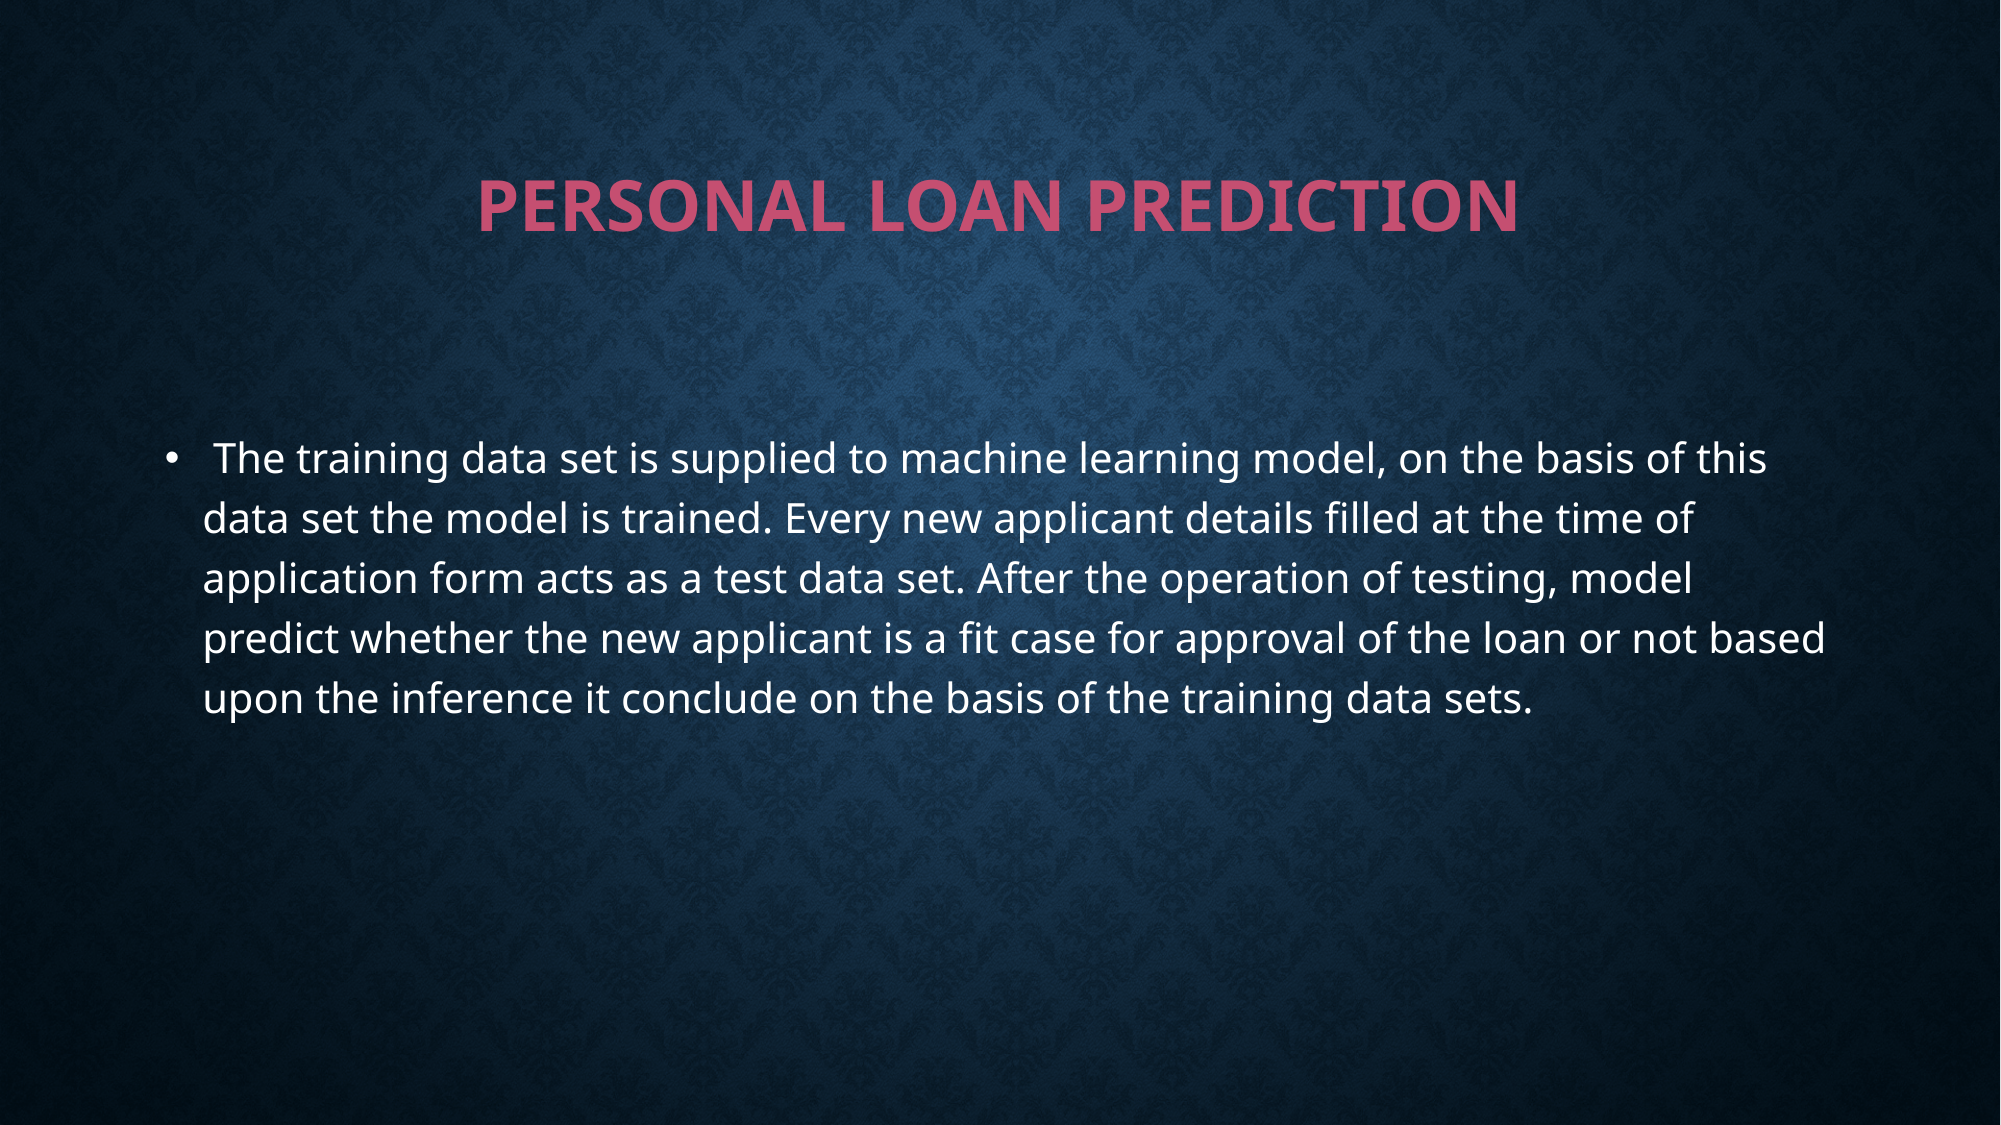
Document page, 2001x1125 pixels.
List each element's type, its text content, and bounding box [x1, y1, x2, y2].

list The training data set is supplied to machine learning model, on the basis of this data set the model is trained. Every new applicant details filled at the time of application form acts as a test data set. After the operation of testing, model predict whether the new applicant is a fit case for approval of the loan or not based upon the inference it conclude on the basis of the training data sets. [149, 343, 1849, 950]
title Personal loan prediction [149, 99, 1849, 318]
